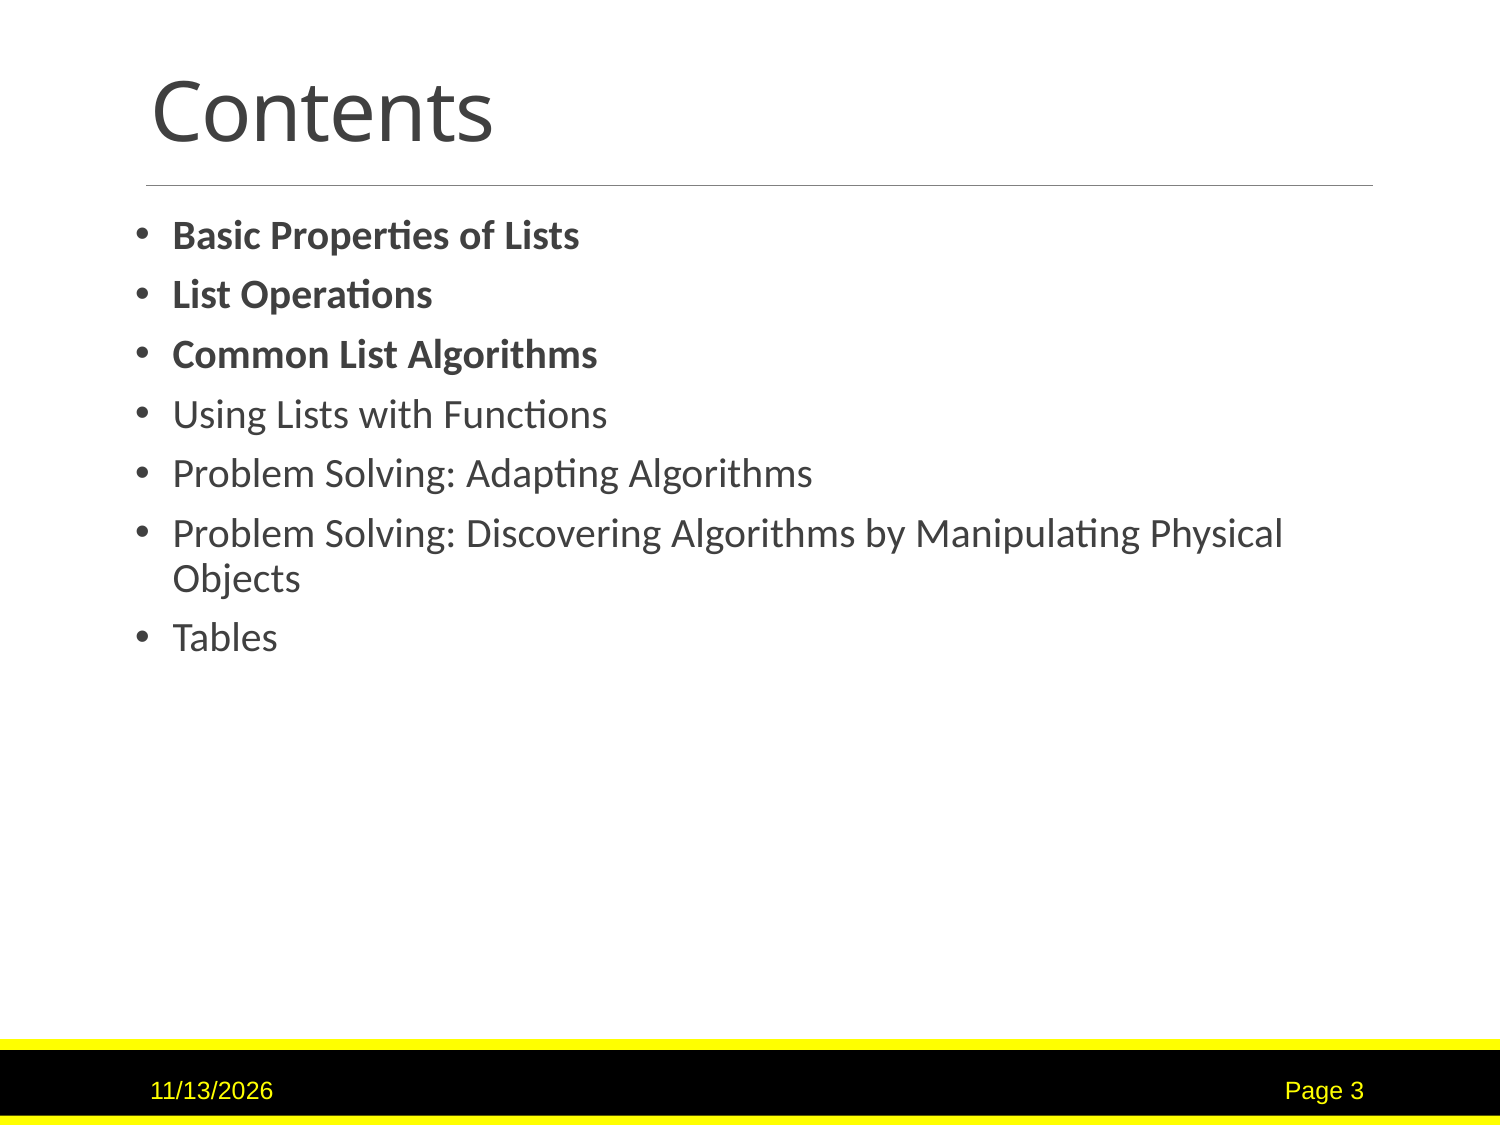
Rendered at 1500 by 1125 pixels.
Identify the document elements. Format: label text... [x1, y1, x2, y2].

title Contents [135, 47, 1373, 167]
slide_number Page 3 [1218, 1059, 1380, 1120]
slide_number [135, 1059, 440, 1120]
list Basic Properties of Lists List Operations Common List Algorithms Using Lists with Functions Problem Solving: Adapting Algorithms Problem Solving: Discovering Algorithms by Manipulating Physical Objects Tables [135, 205, 1373, 963]
